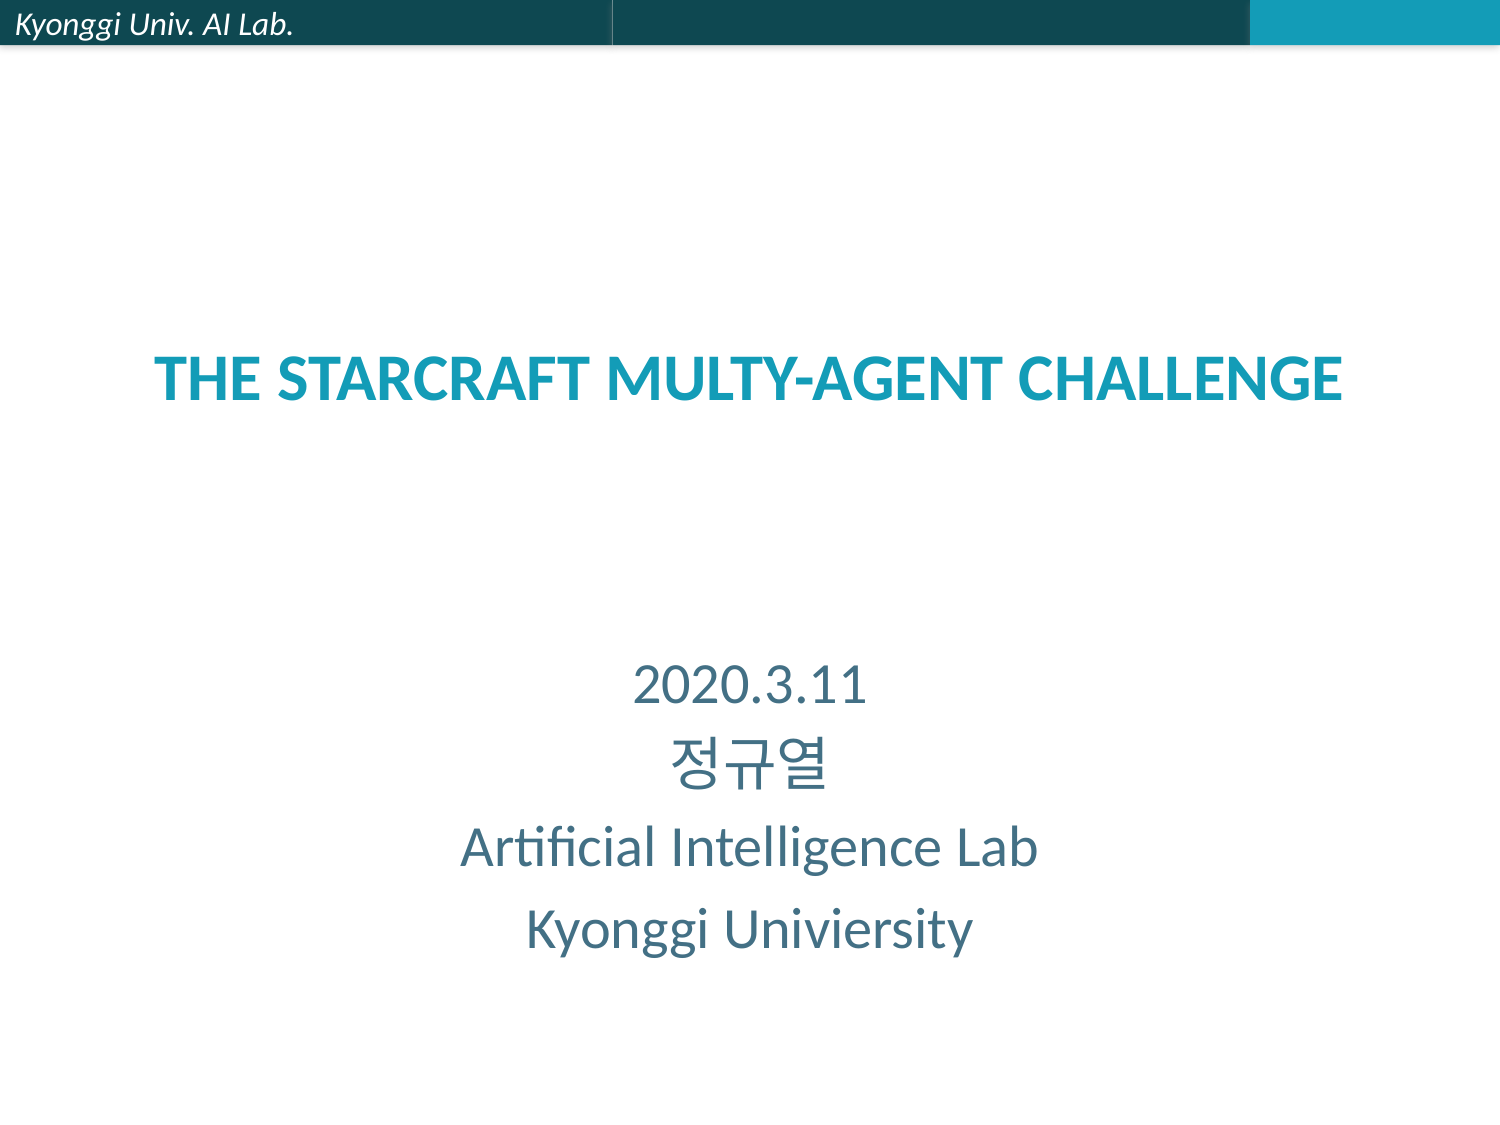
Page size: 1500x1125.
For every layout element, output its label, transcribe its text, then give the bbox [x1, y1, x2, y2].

subtitle 2020.3.11 정규열 Artificial Intelligence Lab Kyonggi Univiersity [225, 637, 1275, 1025]
title The StarCraft Multy-Agent Challenge [112, 326, 1388, 550]
